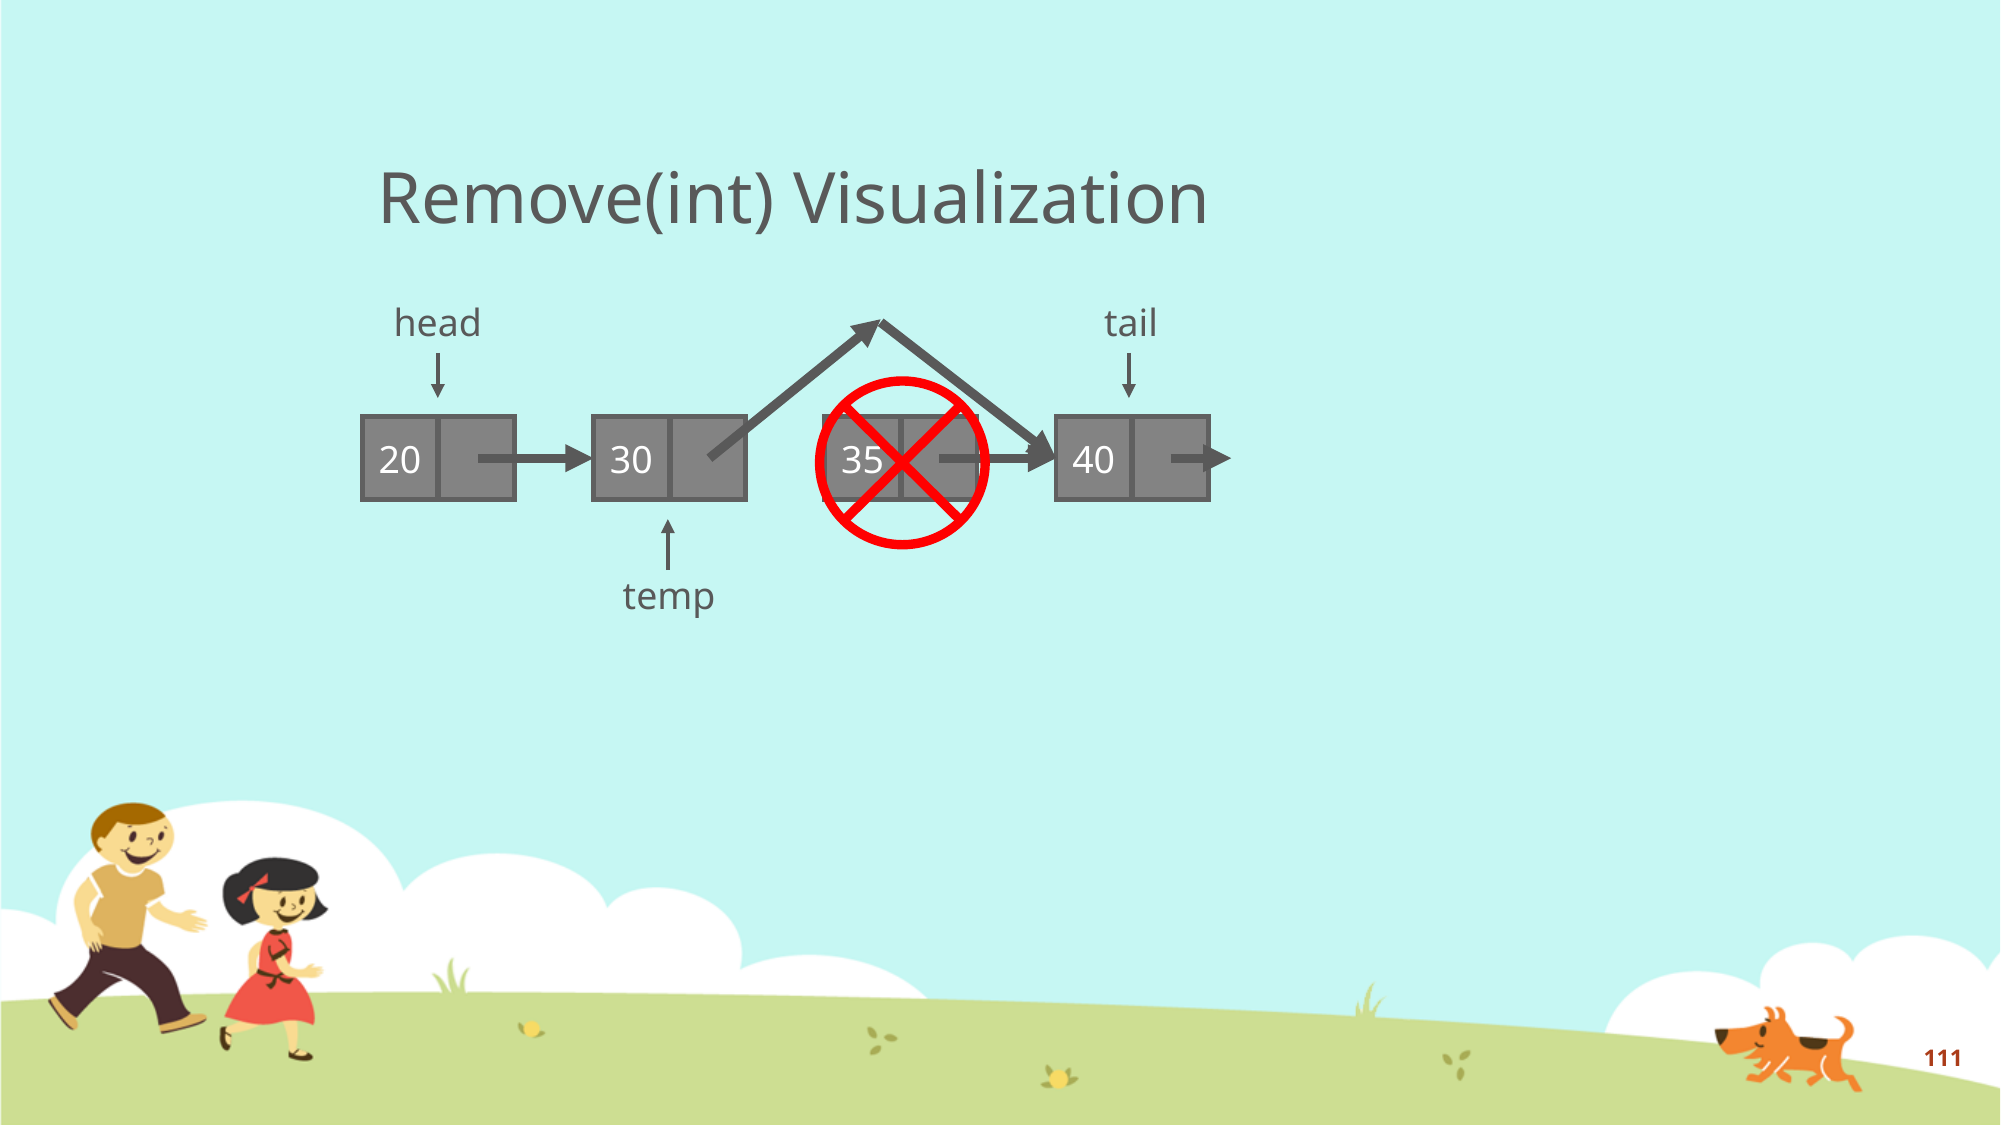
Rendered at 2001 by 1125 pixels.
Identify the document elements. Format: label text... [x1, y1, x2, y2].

text_box head [378, 291, 497, 352]
text_box [818, 459, 987, 546]
text_box 40 [1055, 416, 1132, 501]
title Remove(int) Visualization [362, 50, 1900, 247]
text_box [880, 322, 1056, 459]
text_box [669, 416, 747, 501]
text_box [1132, 416, 1209, 501]
text_box 30 [592, 416, 669, 501]
picture [0, 0, 2001, 1125]
slide_number 111 [1899, 1030, 1988, 1088]
text_box temp [607, 564, 731, 625]
text_box [438, 416, 516, 501]
text_box tail [1089, 291, 1173, 352]
text_box 20 [361, 416, 438, 501]
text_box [709, 319, 881, 459]
